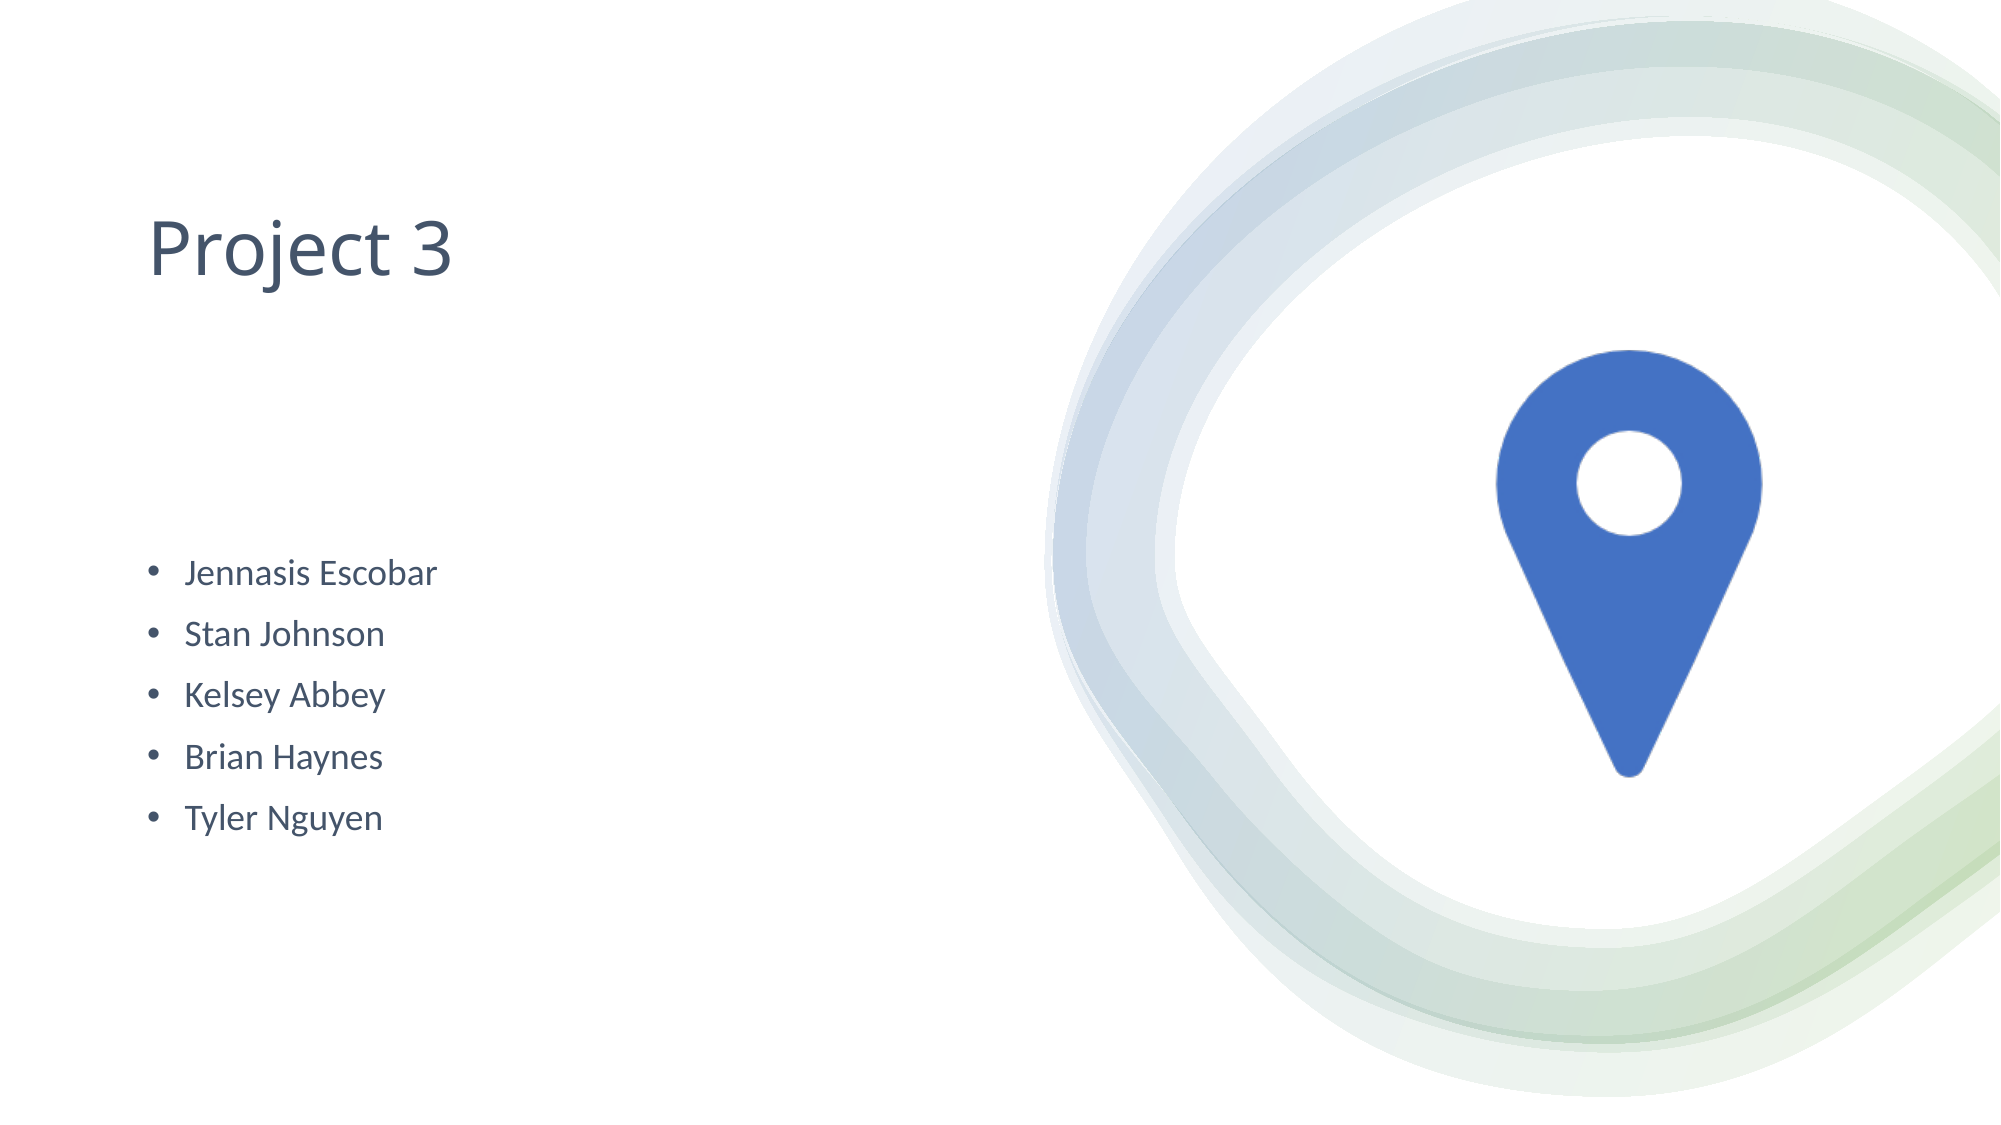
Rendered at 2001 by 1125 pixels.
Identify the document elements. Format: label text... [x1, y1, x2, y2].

text_box [0, 0, 2000, 1125]
list Jennasis Escobar Stan Johnson Kelsey Abbey Brian Haynes Tyler Nguyen [131, 397, 949, 995]
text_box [1044, 0, 2000, 1097]
title Project 3 [131, 131, 949, 371]
picture [1332, 267, 1927, 861]
